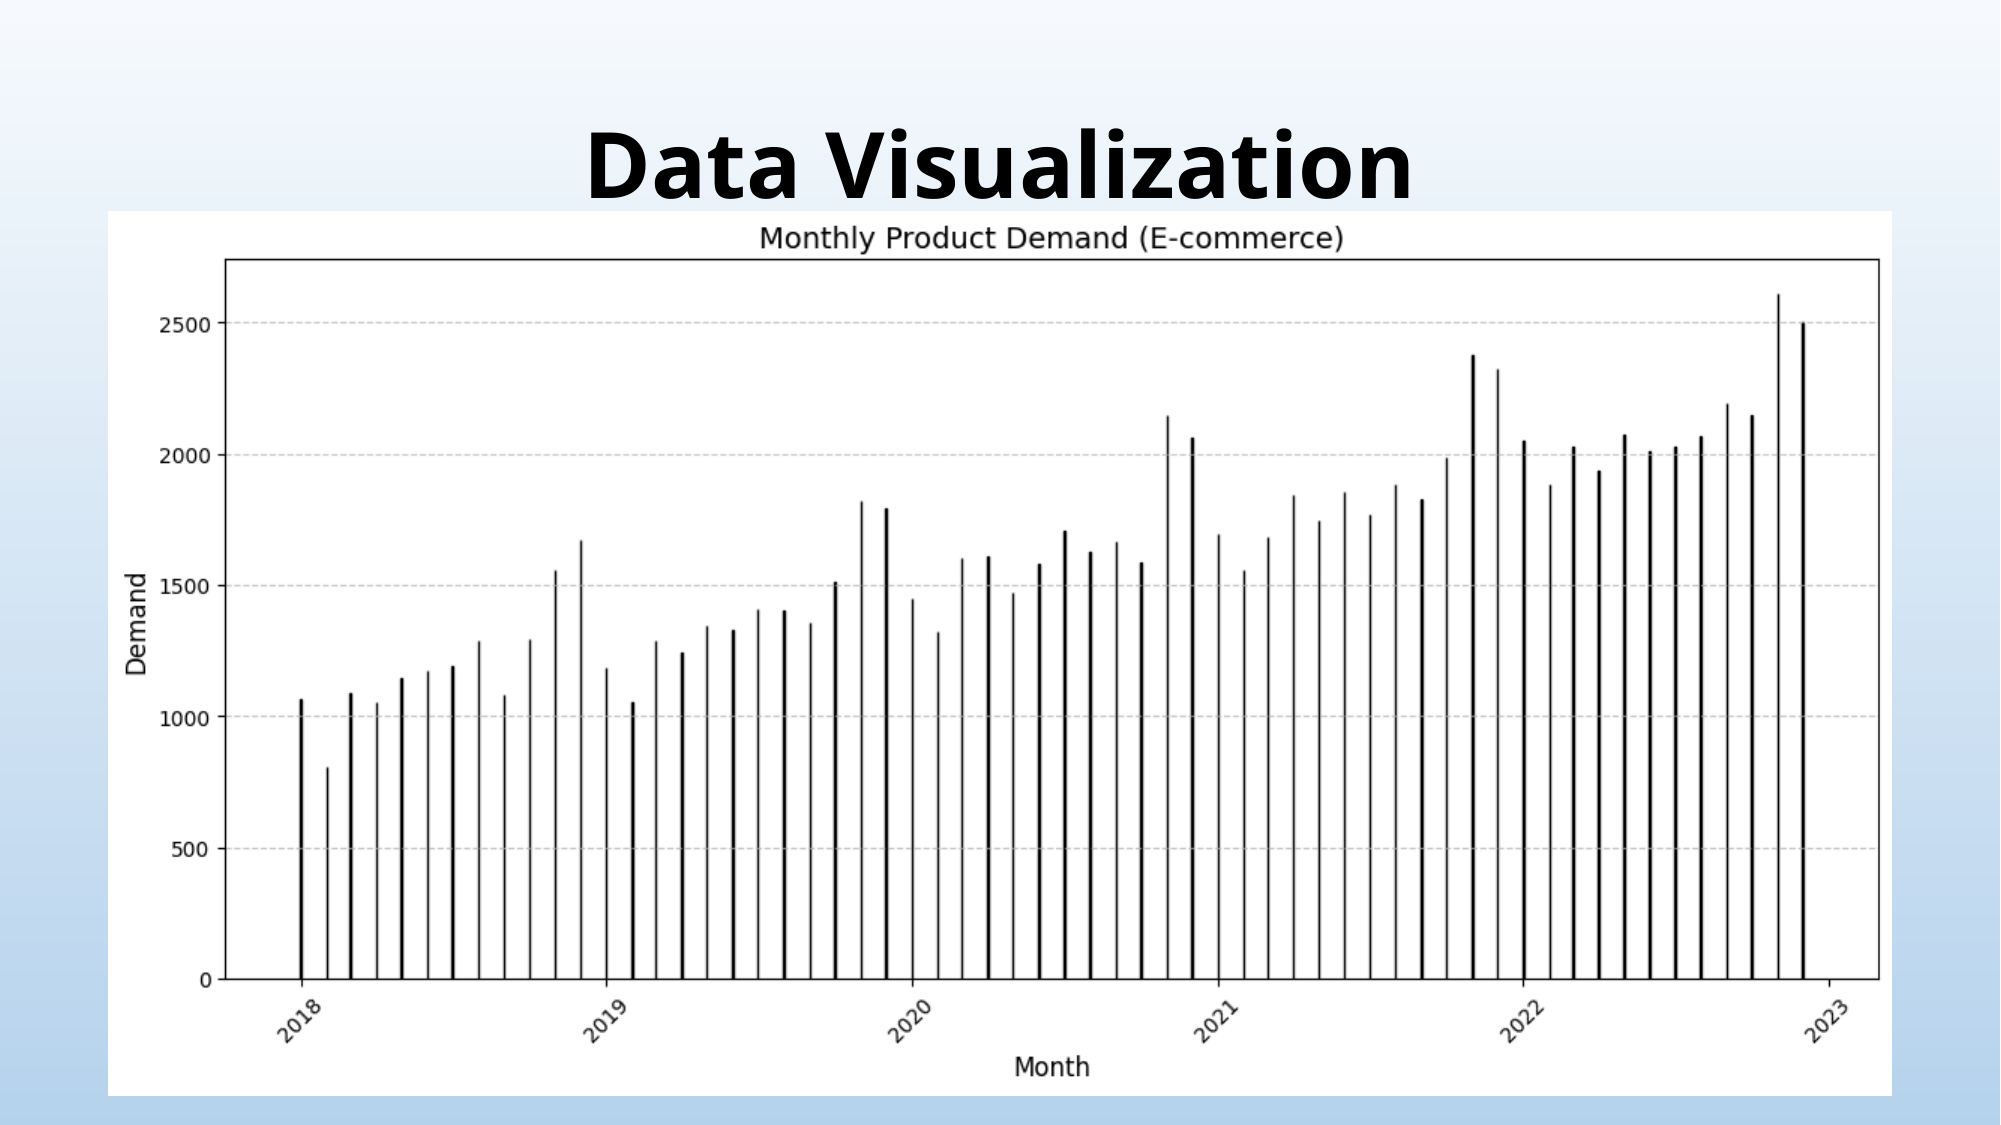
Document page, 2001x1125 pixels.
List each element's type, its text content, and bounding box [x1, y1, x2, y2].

title Data Visualization [137, 59, 1863, 211]
picture [108, 211, 1892, 1096]
